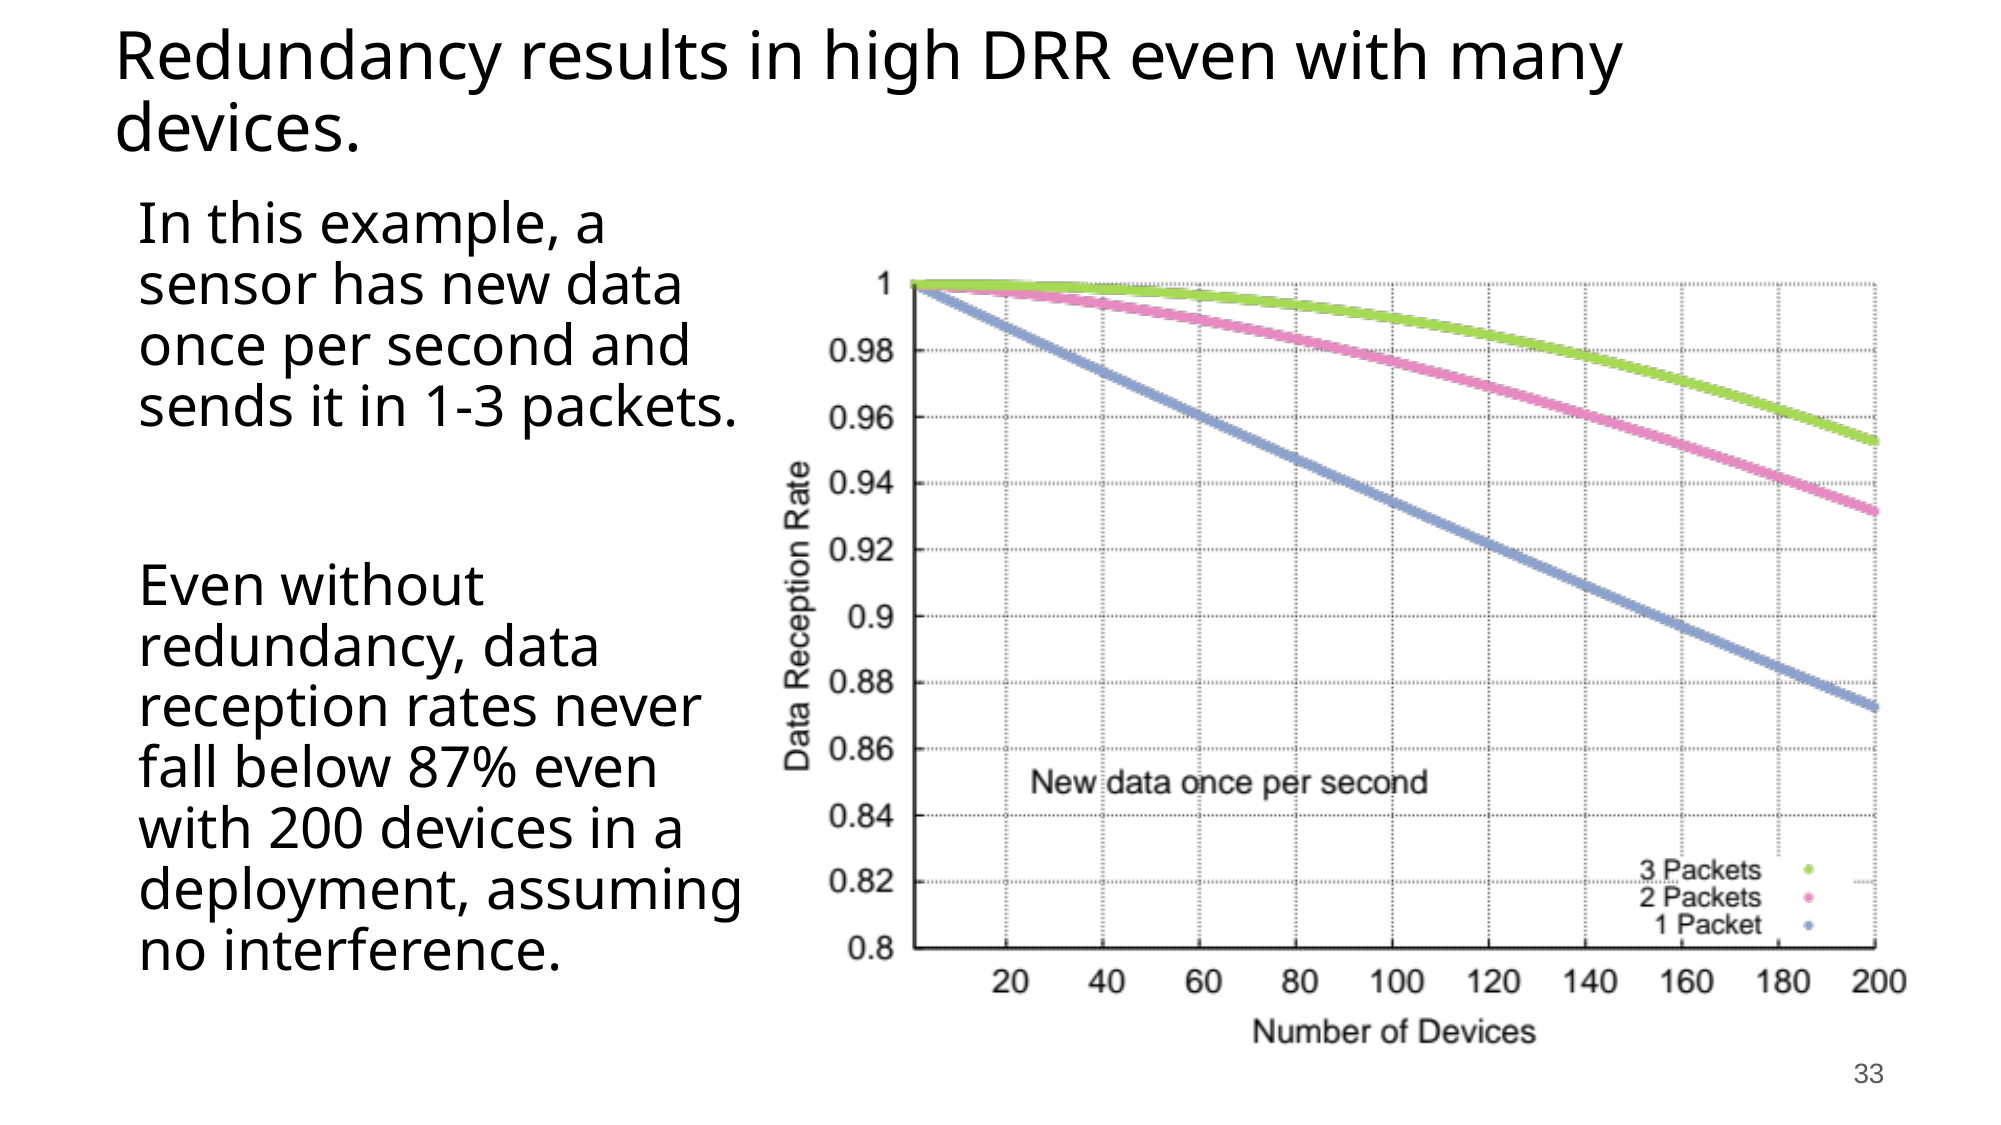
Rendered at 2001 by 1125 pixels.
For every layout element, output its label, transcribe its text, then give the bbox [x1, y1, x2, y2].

list In this example, a sensor has new data once per second and sends it in 1-3 packets. Even without redundancy, data reception rates never fall below 87% even with 200 devices in a deployment, assuming no interference. [99, 187, 760, 1013]
slide_number 33 [1749, 1053, 1900, 1103]
picture [731, 252, 1932, 1053]
title Redundancy results in high DRR even with many devices. [99, 37, 1900, 150]
